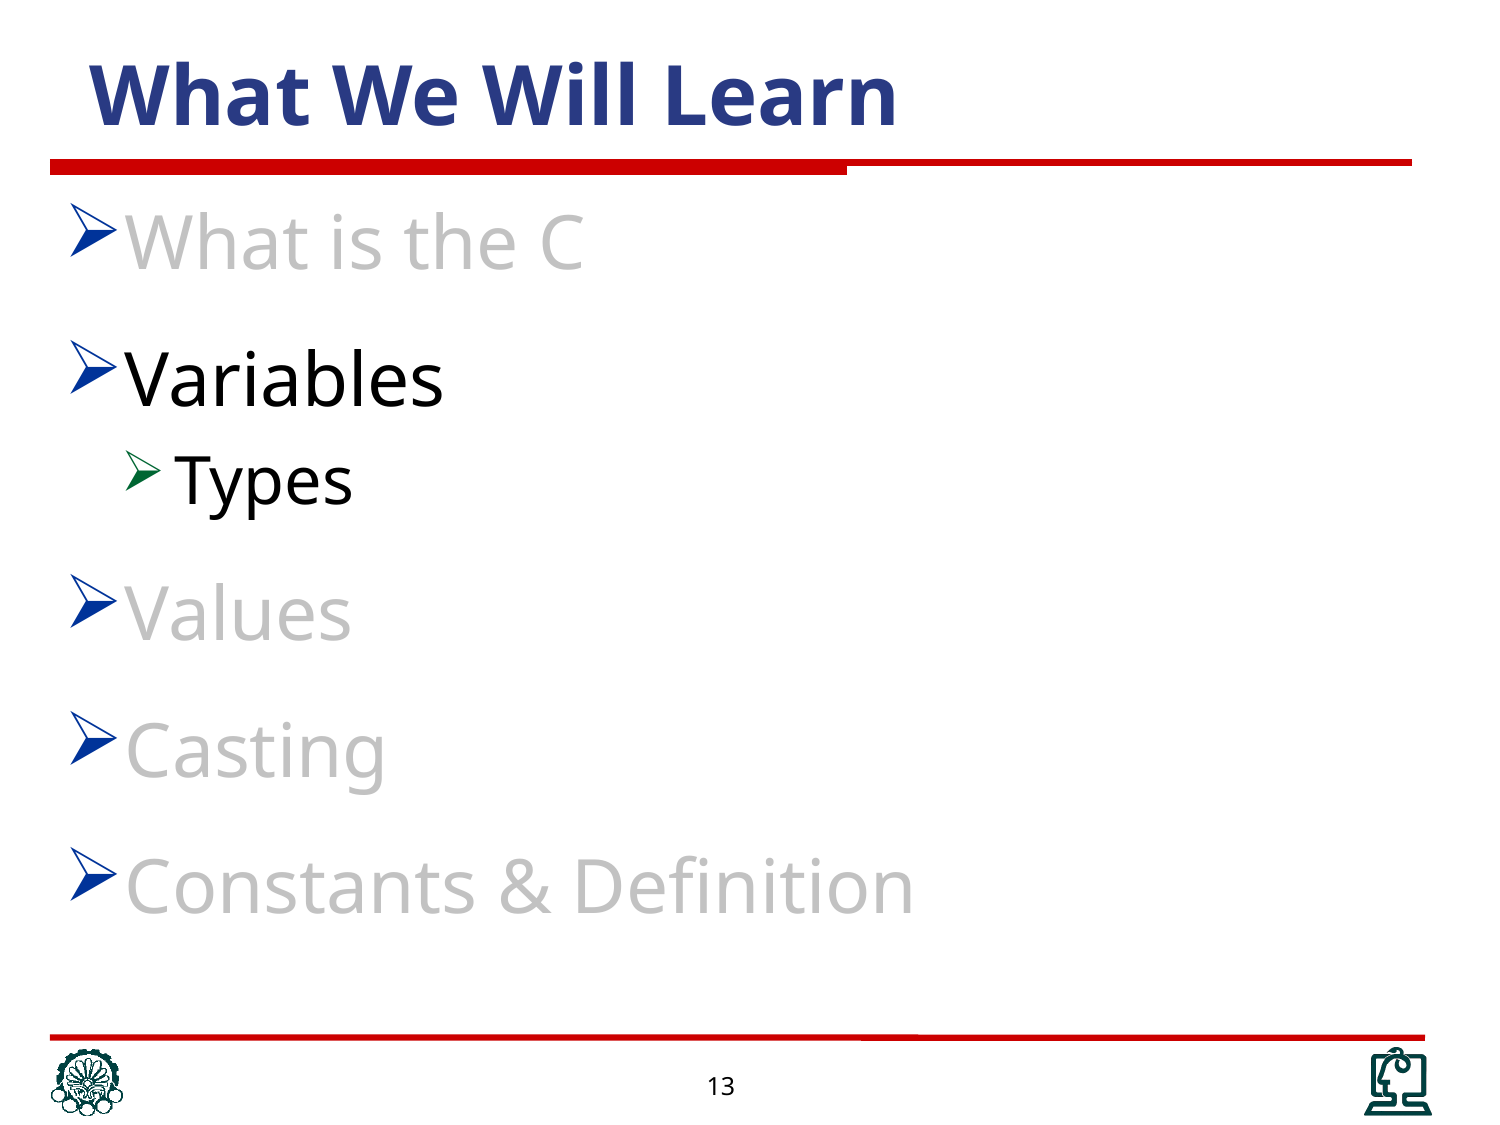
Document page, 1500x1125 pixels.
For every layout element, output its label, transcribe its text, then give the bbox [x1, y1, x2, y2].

text_box 13 [650, 1062, 750, 1103]
text_box What is the C Variables Types Values Casting Constants & Definition [50, 187, 1425, 1038]
text_box What We Will Learn [75, 24, 1375, 150]
picture [50, 1047, 125, 1118]
picture [1362, 1045, 1438, 1119]
